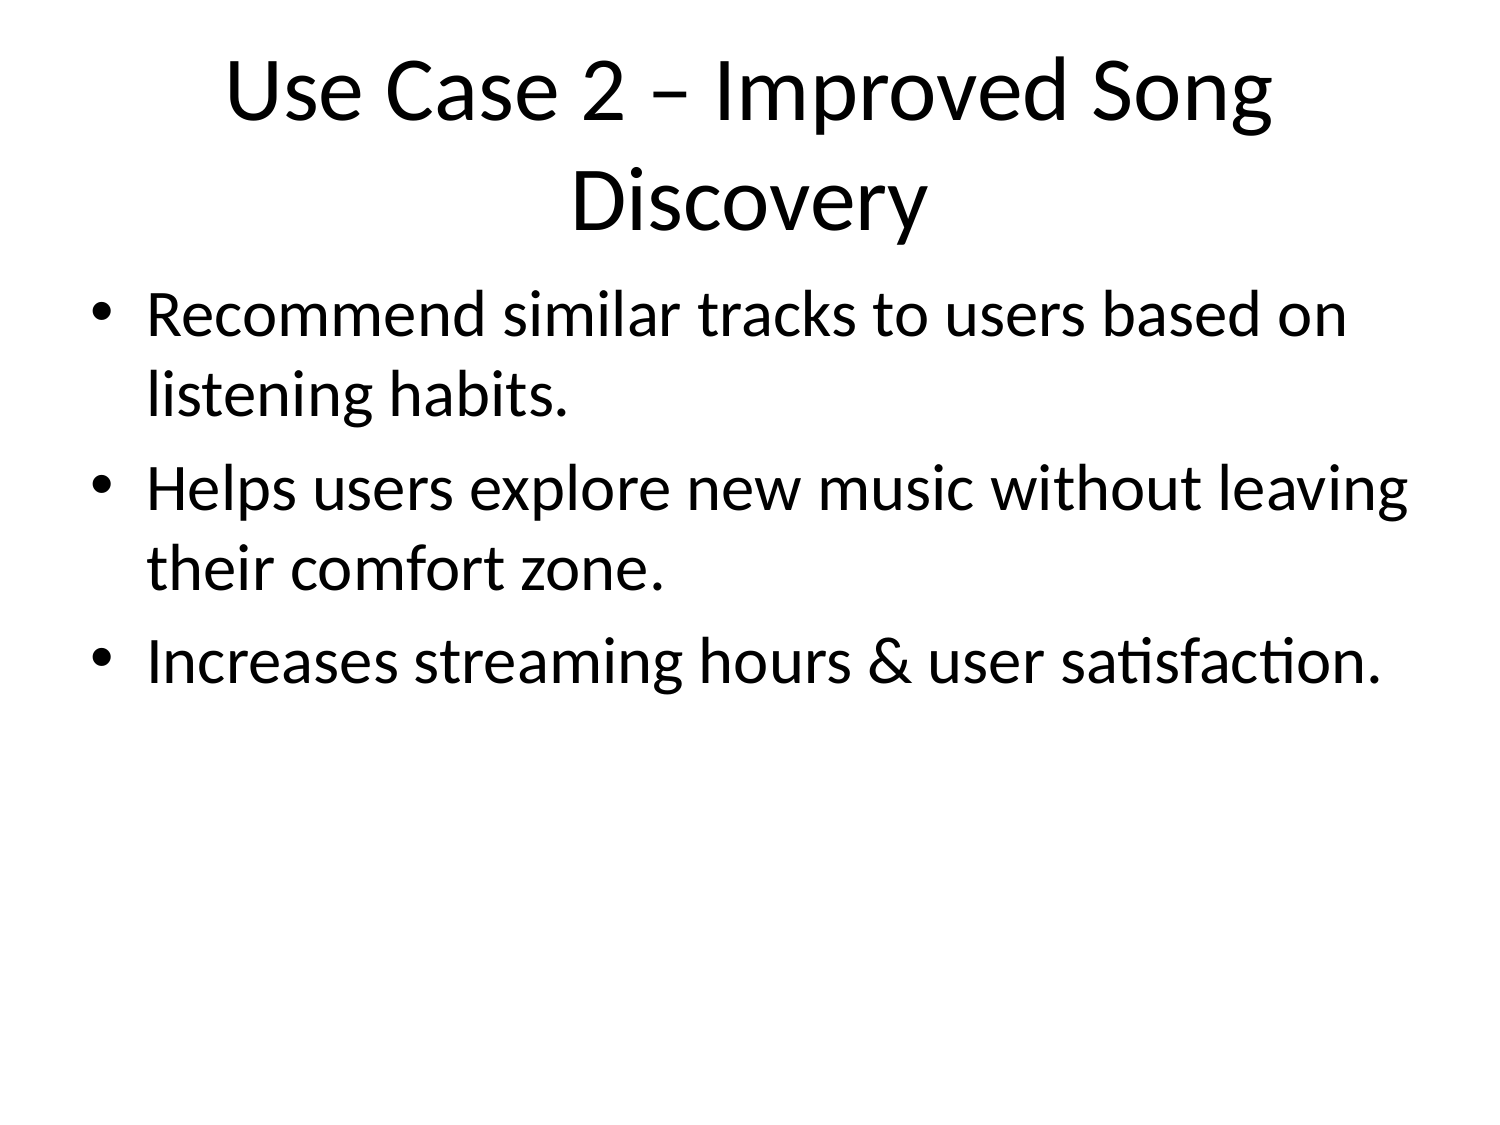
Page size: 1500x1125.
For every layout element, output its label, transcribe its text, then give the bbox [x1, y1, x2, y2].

list Recommend similar tracks to users based on listening habits. Helps users explore new music without leaving their comfort zone. Increases streaming hours & user satisfaction. [75, 262, 1425, 1005]
title Use Case 2 – Improved Song Discovery [75, 45, 1425, 233]
